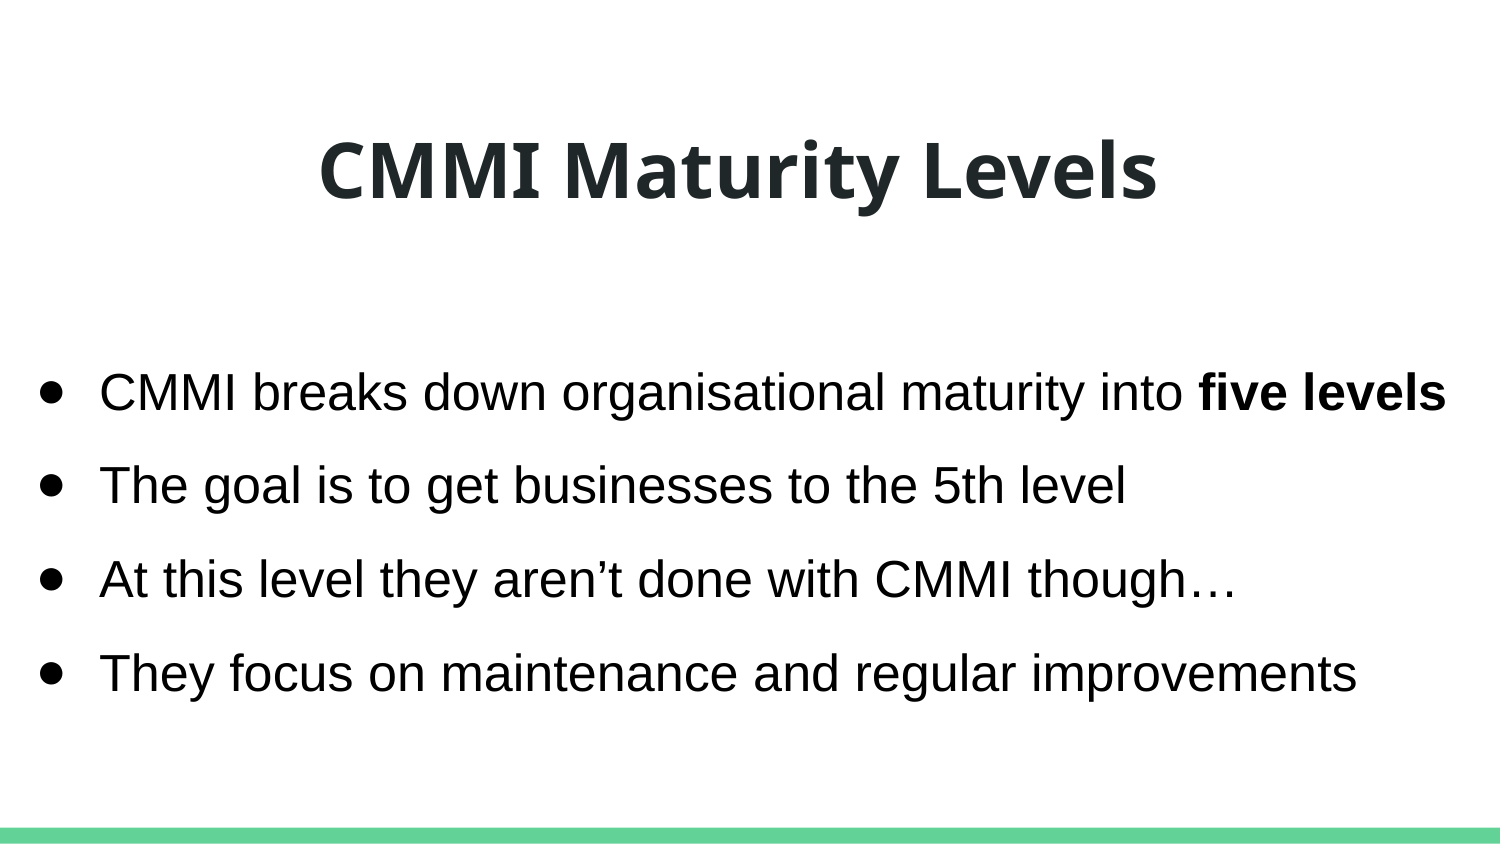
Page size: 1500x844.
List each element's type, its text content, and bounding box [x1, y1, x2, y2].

text_box CMMI breaks down organisational maturity into five levels The goal is to get businesses to the 5th level At this level they aren’t done with CMMI though… They focus on maintenance and regular improvements [9, 311, 1500, 648]
title CMMI Maturity Levels [39, 106, 1438, 311]
